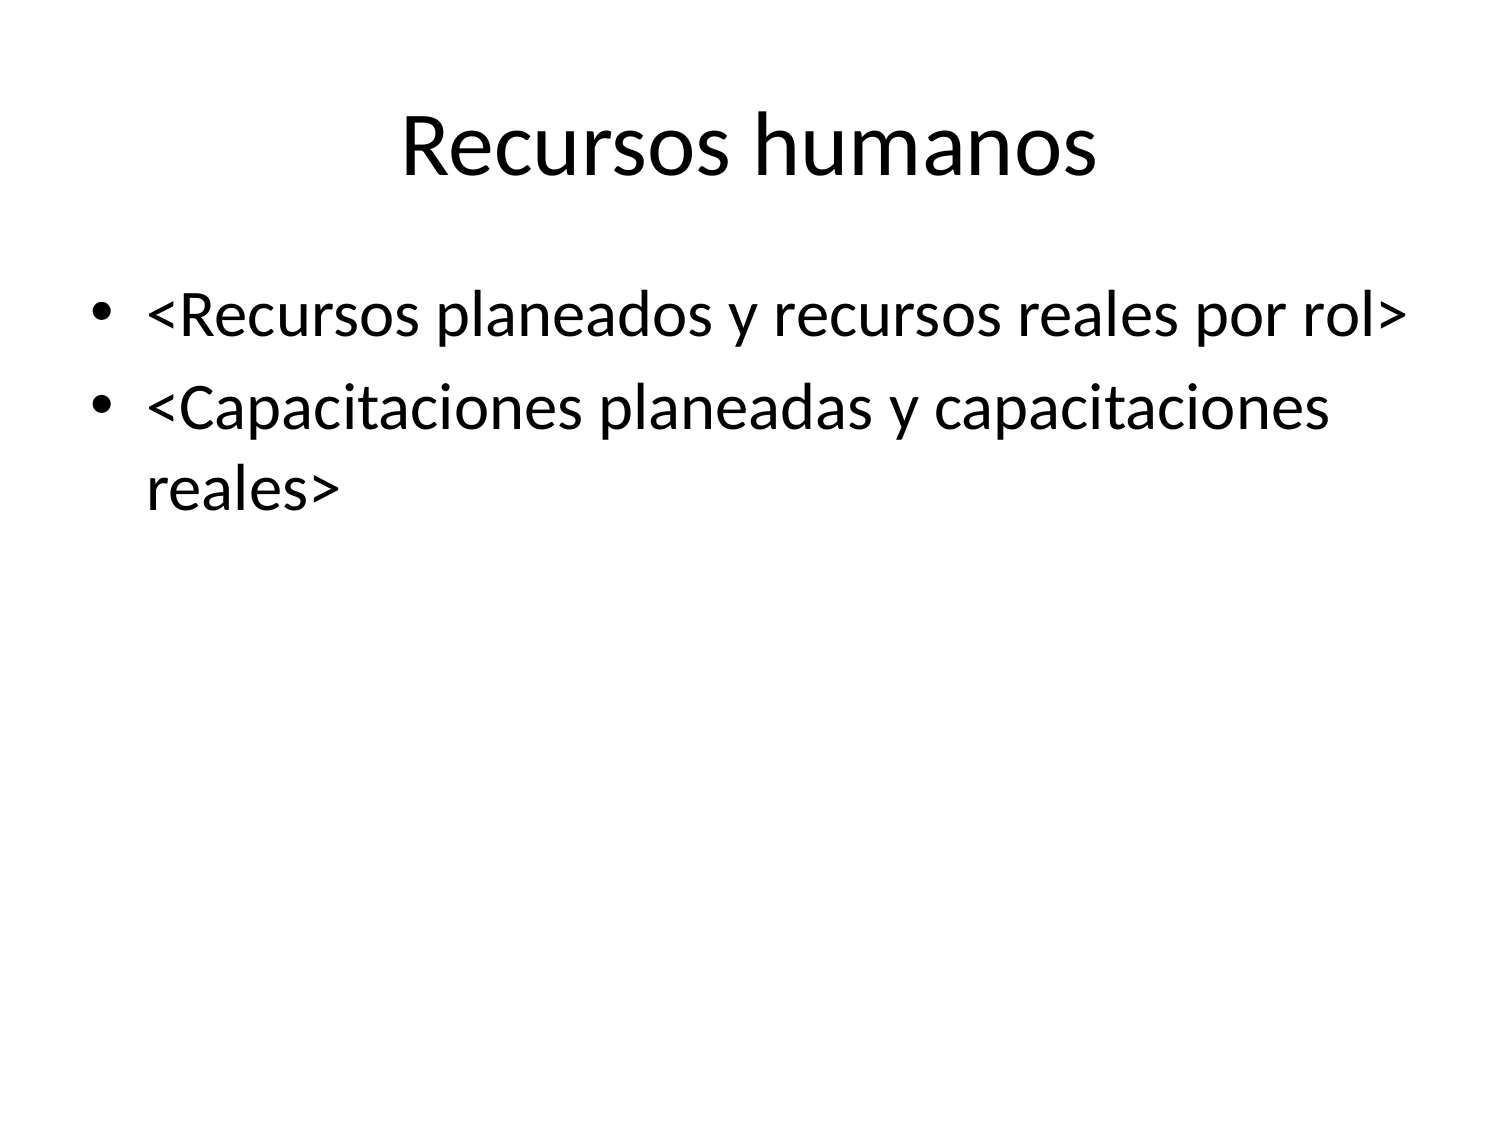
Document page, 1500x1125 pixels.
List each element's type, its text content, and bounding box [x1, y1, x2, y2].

title Recursos humanos [75, 45, 1425, 233]
list <Recursos planeados y recursos reales por rol> <Capacitaciones planeadas y capacitaciones reales> [75, 262, 1425, 1005]
